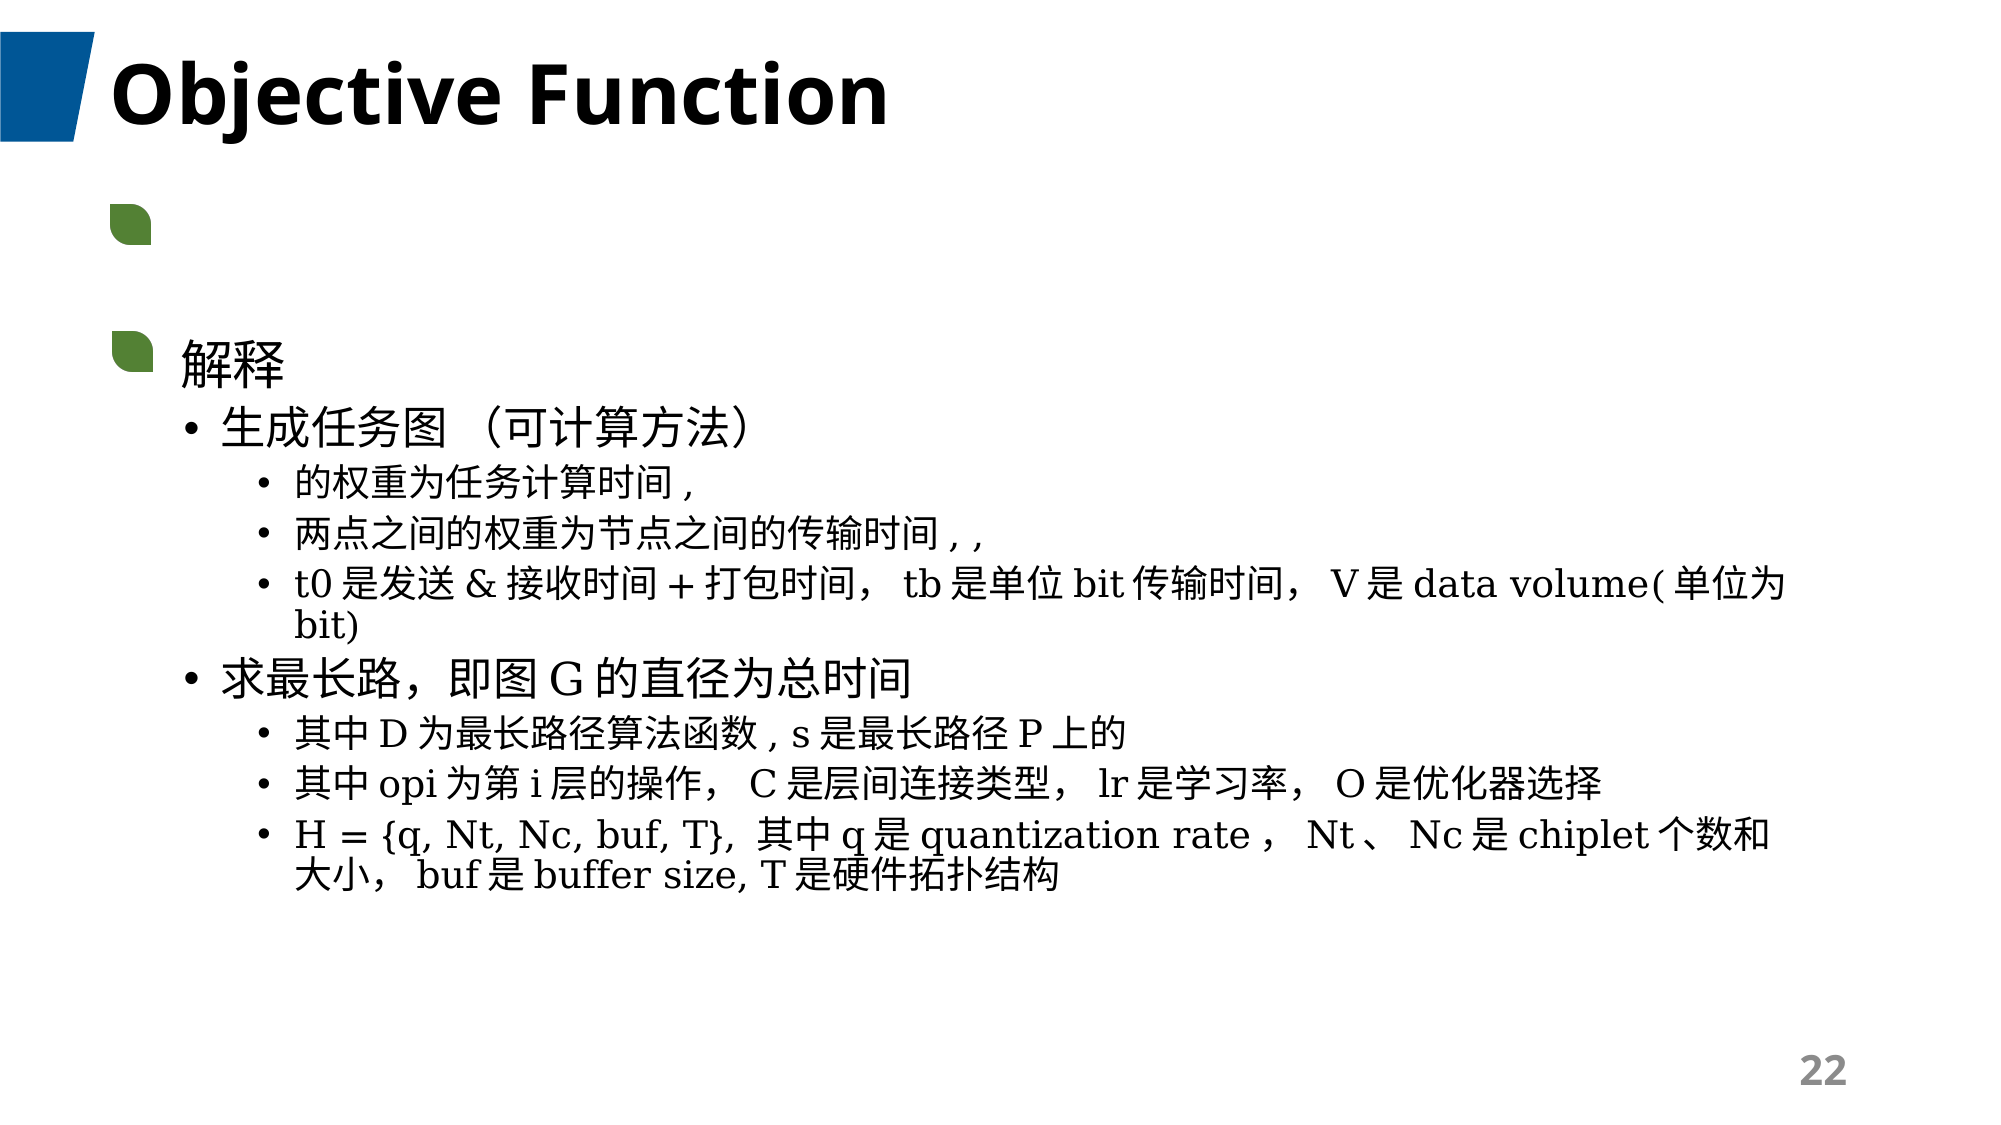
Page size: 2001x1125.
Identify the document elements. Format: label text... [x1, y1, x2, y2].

slide_number 22 [1412, 1042, 1863, 1103]
title Objective Function [94, 53, 1820, 142]
picture [112, 331, 153, 372]
picture [110, 204, 151, 245]
